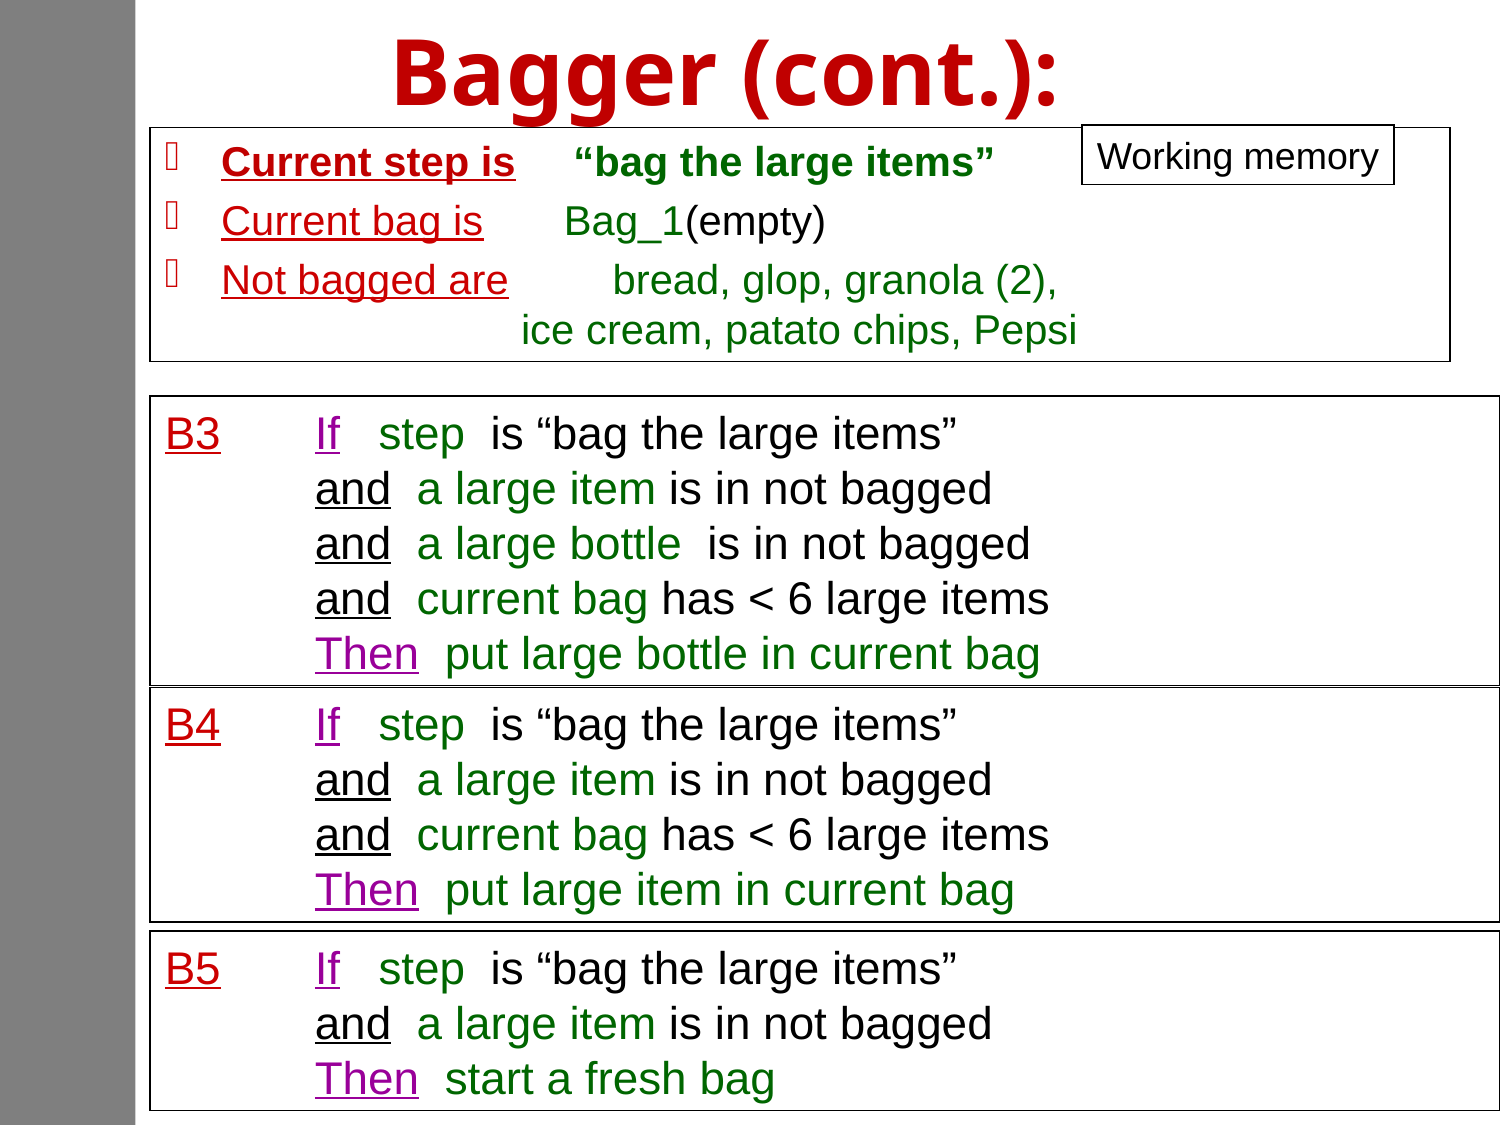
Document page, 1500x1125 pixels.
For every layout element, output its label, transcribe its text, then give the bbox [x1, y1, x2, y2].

text_box B4 If step is “bag the large items” and a large item is in not bagged and current bag has < 6 large items Then put large item in current bag [149, 687, 1500, 923]
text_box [149, 124, 1451, 362]
text_box B3 If step is “bag the large items” and a large item is in not bagged and a large bottle is in not bagged and current bag has < 6 large items Then put large bottle in current bag [149, 396, 1500, 686]
text_box B5 If step is “bag the large items” and a large item is in not bagged Then start a fresh bag [149, 931, 1500, 1111]
title Bagger (cont.): [87, 12, 1363, 125]
